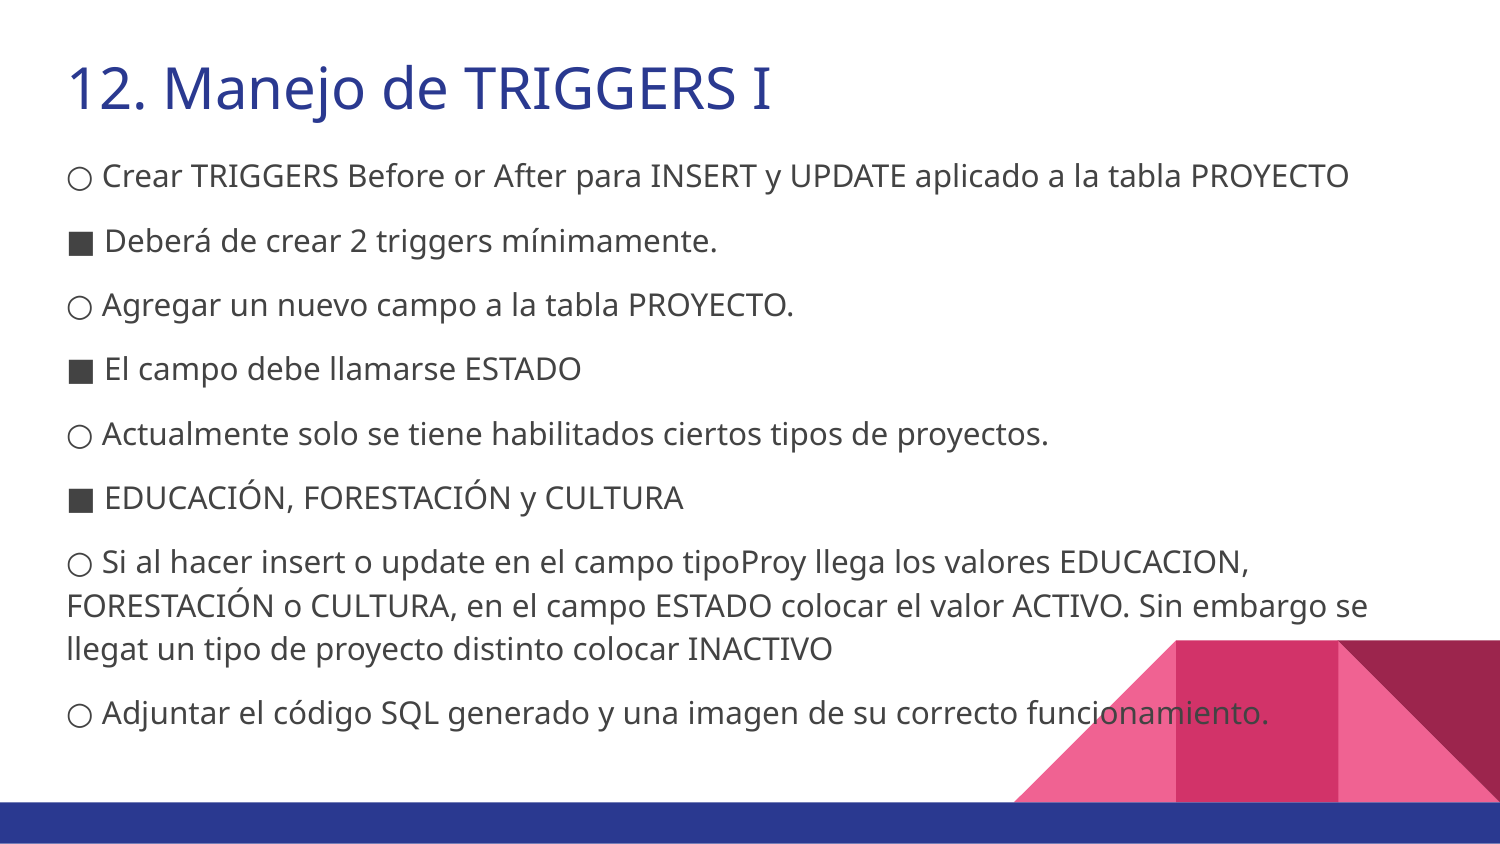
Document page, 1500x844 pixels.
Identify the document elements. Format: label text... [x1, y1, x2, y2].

title 12. Manejo de TRIGGERS I [51, 36, 1449, 135]
list ○ Crear TRIGGERS Before or After para INSERT y UPDATE aplicado a la tabla PROYECTO ■ Deberá de crear 2 triggers mínimamente. ○ Agregar un nuevo campo a la tabla PROYECTO. ■ El campo debe llamarse ESTADO ○ Actualmente solo se tiene habilitados ciertos tipos de proyectos. ■ EDUCACIÓN, FORESTACIÓN y CULTURA ○ Si al hacer insert o update en el campo tipoProy llega los valores EDUCACION, FORESTACIÓN o CULTURA, en el campo ESTADO colocar el valor ACTIVO. Sin embargo se llegat un tipo de proyecto distinto colocar INACTIVO ○ Adjuntar el código SQL generado y una imagen de su correcto funcionamiento. [51, 135, 1449, 750]
